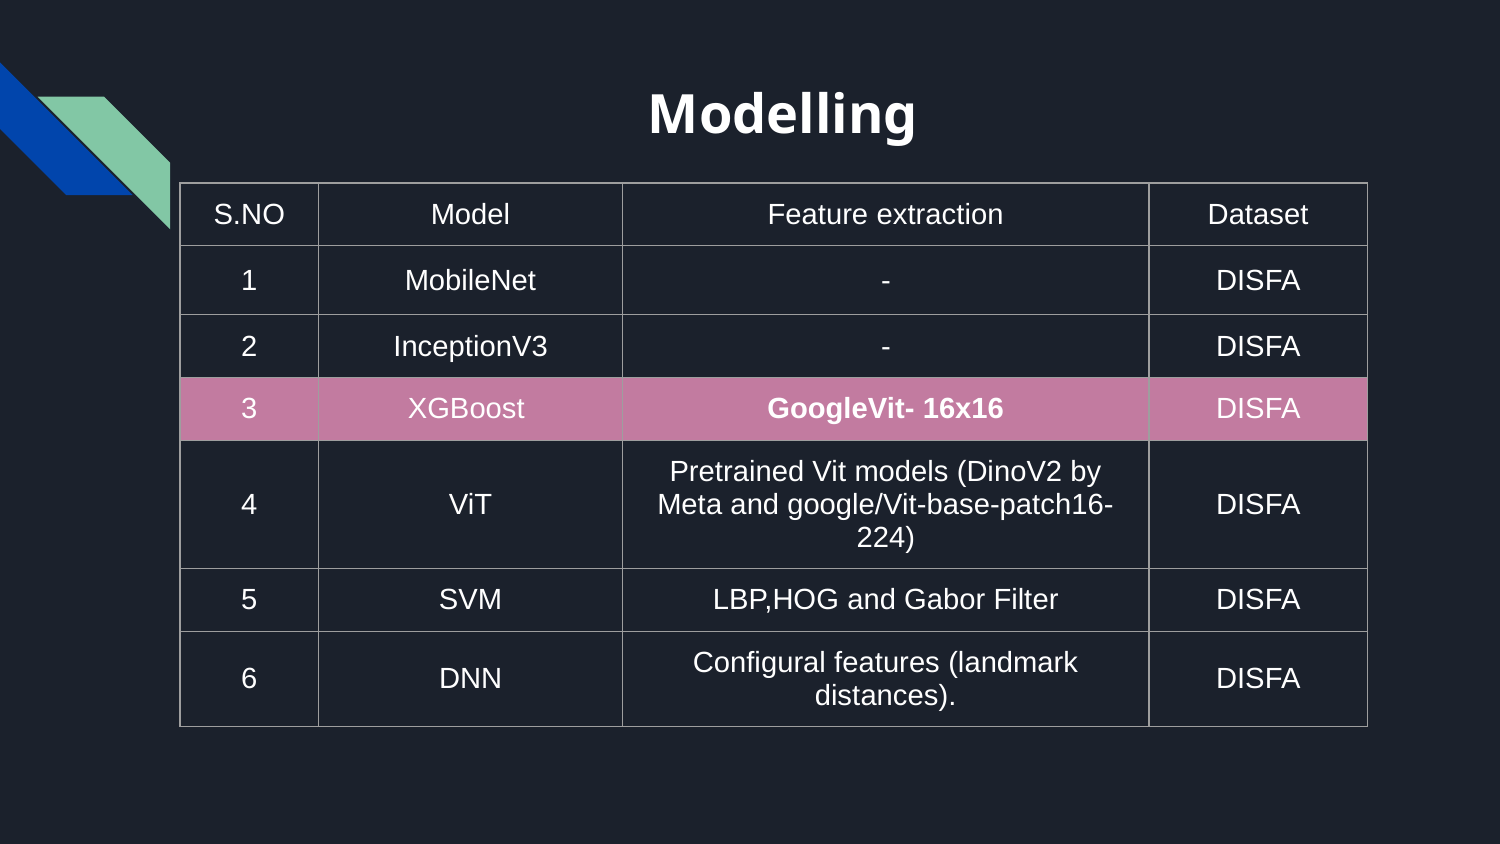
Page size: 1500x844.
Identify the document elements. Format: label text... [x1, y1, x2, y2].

table_cell DISFA [1150, 378, 1367, 440]
table_cell SVM [319, 569, 622, 631]
table_cell LBP,HOG and Gabor Filter [623, 569, 1148, 631]
table_cell 3 [181, 378, 318, 440]
table_cell DISFA [1150, 632, 1367, 726]
table_cell 2 [181, 315, 318, 377]
table_cell MobileNet [319, 246, 622, 314]
table_cell ViT [319, 441, 622, 568]
table_cell DISFA [1150, 246, 1367, 314]
table_cell - [623, 246, 1148, 314]
table_cell 6 [181, 632, 318, 726]
table_cell 5 [181, 569, 318, 631]
table_header Model [319, 184, 622, 245]
table_cell DNN [319, 632, 622, 726]
table_cell DISFA [1150, 569, 1367, 631]
table_cell GoogleVit- 16x16 [623, 378, 1148, 440]
table_cell - [623, 315, 1148, 377]
table_cell DISFA [1150, 441, 1367, 568]
table_cell XGBoost [319, 378, 622, 440]
table_cell DISFA [1150, 315, 1367, 377]
table_header Dataset [1150, 184, 1367, 245]
table_cell InceptionV3 [319, 315, 622, 377]
table_cell 4 [181, 441, 318, 568]
table_cell 1 [181, 246, 318, 314]
table_header S.NO [181, 184, 318, 245]
table_cell Pretrained Vit models (DinoV2 by Meta and google/Vit-base-patch16-224) [623, 441, 1148, 568]
title Modelling [212, 64, 1368, 156]
table_header Feature extraction [623, 184, 1148, 245]
table_cell Configural features (landmark distances). [623, 632, 1148, 726]
